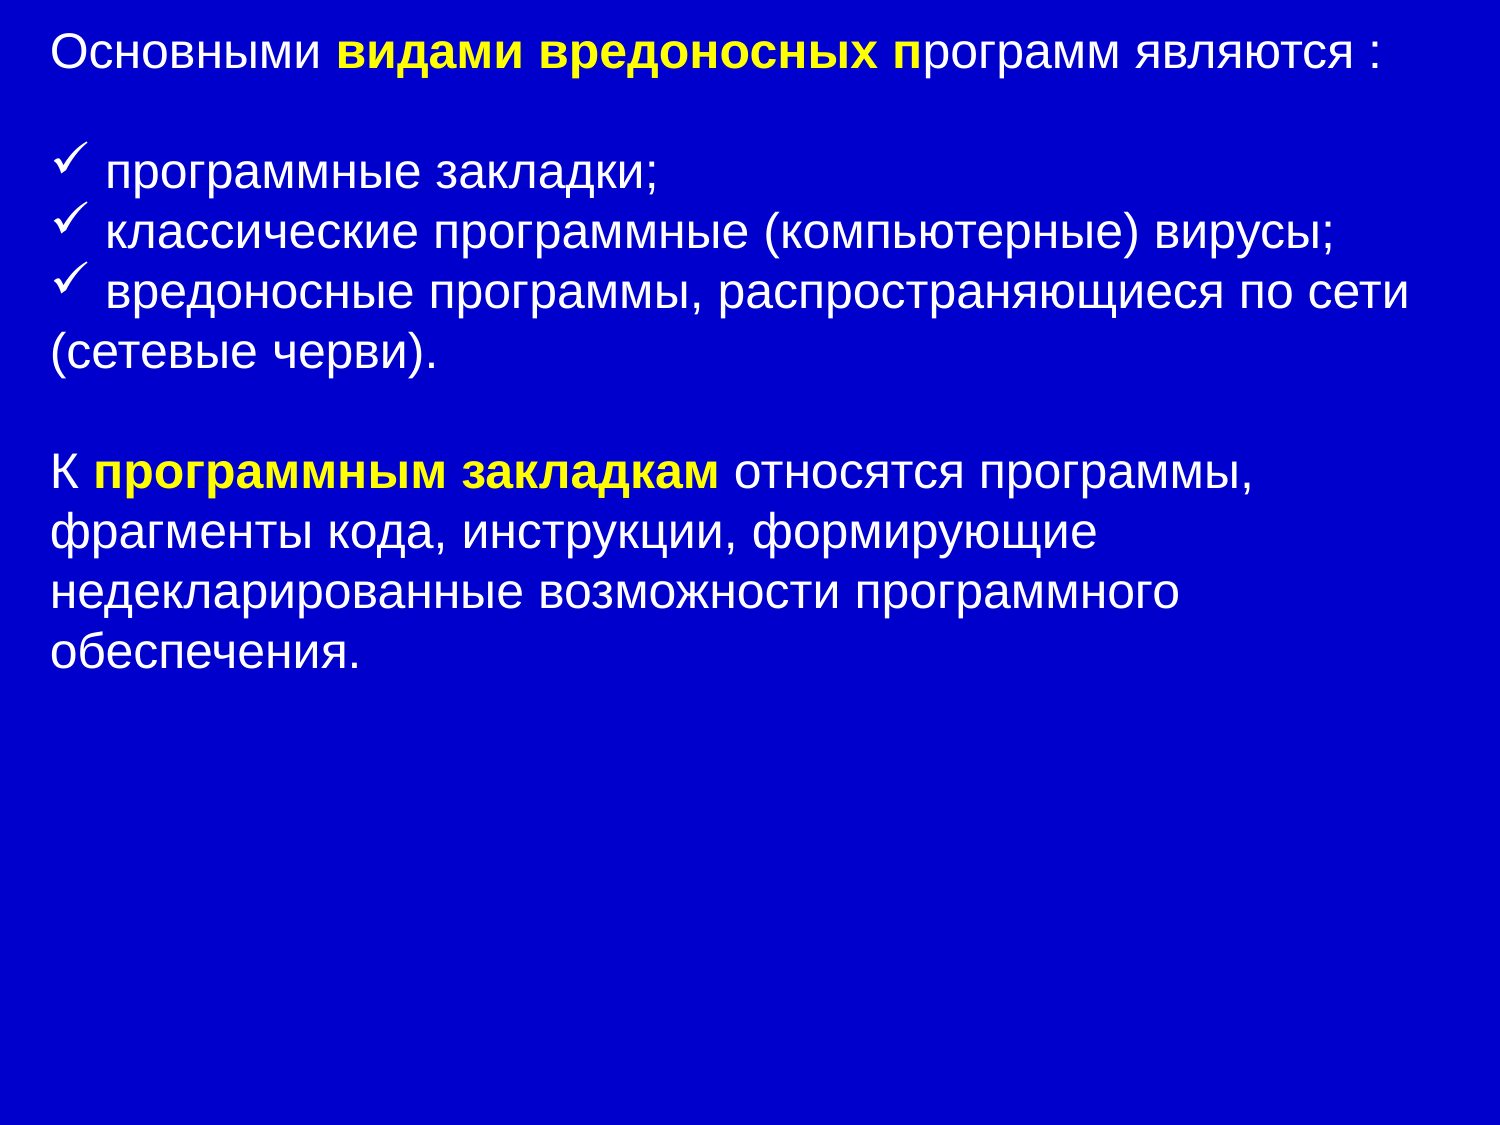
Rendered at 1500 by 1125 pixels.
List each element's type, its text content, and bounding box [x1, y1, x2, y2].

text_box Основными видами вредоносных программ являются : программные закладки; классические программные (компьютерные) вирусы; вредоносные программы, распространяющиеся по сети (сетевые черви). К программным закладкам относятся программы, фрагменты кода, инструкции, формирующие недекларированные возможности программного обеспечения. [35, 11, 1477, 747]
